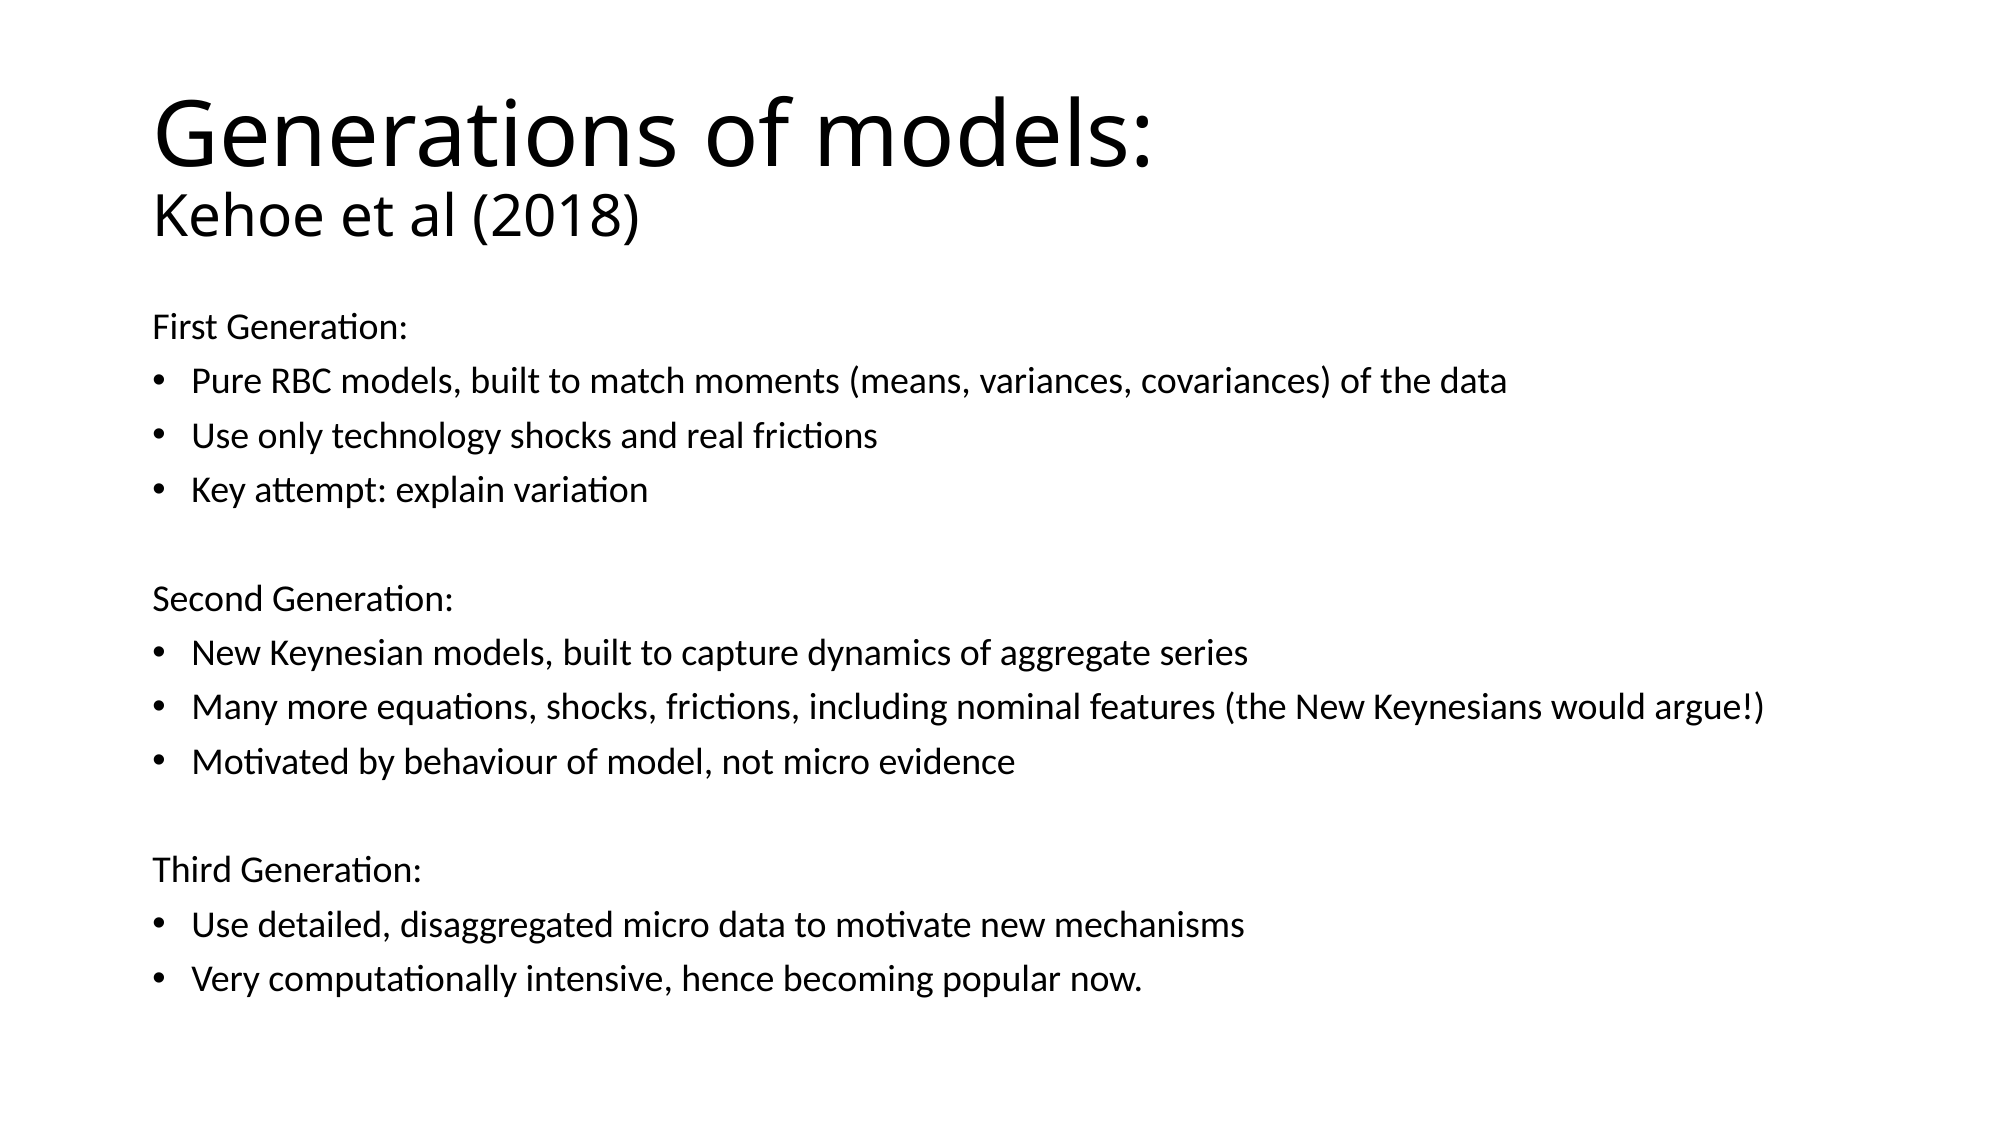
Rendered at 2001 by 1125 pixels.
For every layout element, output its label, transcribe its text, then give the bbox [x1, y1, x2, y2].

list First Generation: Pure RBC models, built to match moments (means, variances, covariances) of the data Use only technology shocks and real frictions Key attempt: explain variation Second Generation: New Keynesian models, built to capture dynamics of aggregate series Many more equations, shocks, frictions, including nominal features (the New Keynesians would argue!) Motivated by behaviour of model, not micro evidence Third Generation: Use detailed, disaggregated micro data to motivate new mechanisms Very computationally intensive, hence becoming popular now. [137, 299, 1863, 1014]
title Generations of models: Kehoe et al (2018) [137, 59, 1863, 278]
